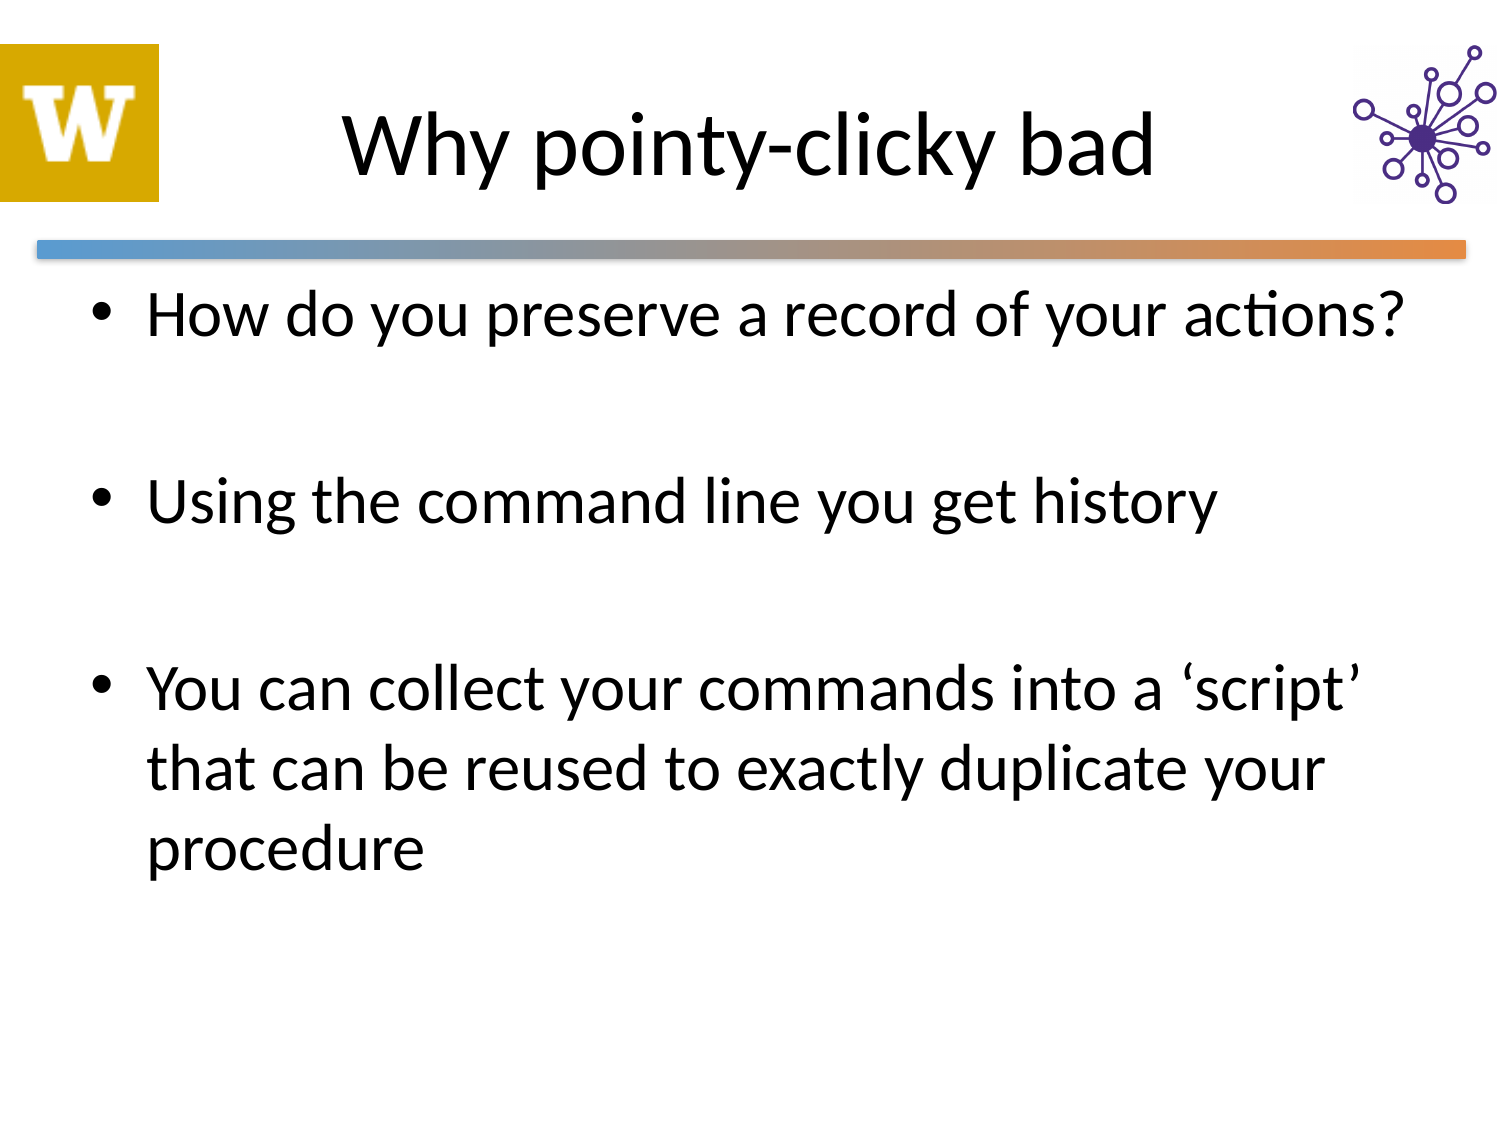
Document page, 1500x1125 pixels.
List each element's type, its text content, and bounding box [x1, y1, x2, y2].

list How do you preserve a record of your actions? Using the command line you get history You can collect your commands into a ‘script’ that can be reused to exactly duplicate your procedure [75, 262, 1425, 1093]
picture [1425, 45, 1497, 204]
title Why pointy-clicky bad [75, 45, 1425, 233]
picture [0, 44, 159, 202]
